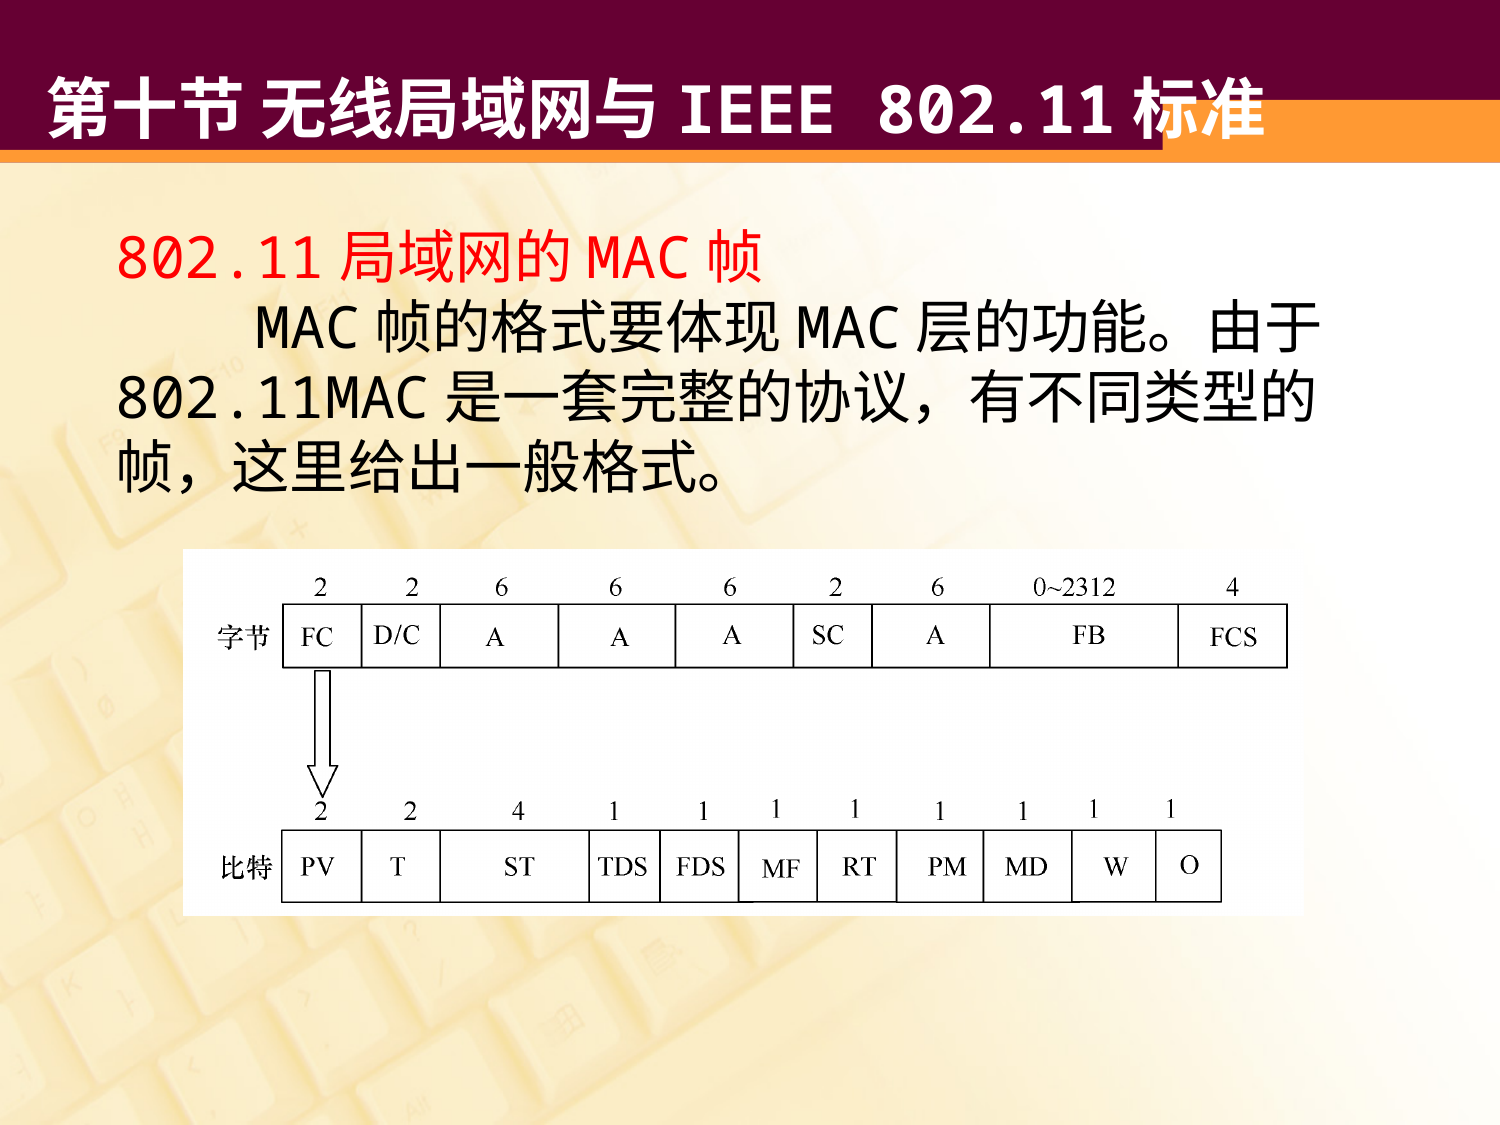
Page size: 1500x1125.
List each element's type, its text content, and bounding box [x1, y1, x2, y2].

picture [0, 163, 1500, 1125]
title 第十节 无线局域网与IEEE 802.11标准 [29, 50, 1388, 164]
list 802.11局域网的MAC帧 MAC帧的格式要体现MAC层的功能。由于802.11MAC是一套完整的协议，有不同类型的帧，这里给出一般格式。 [100, 212, 1426, 1013]
